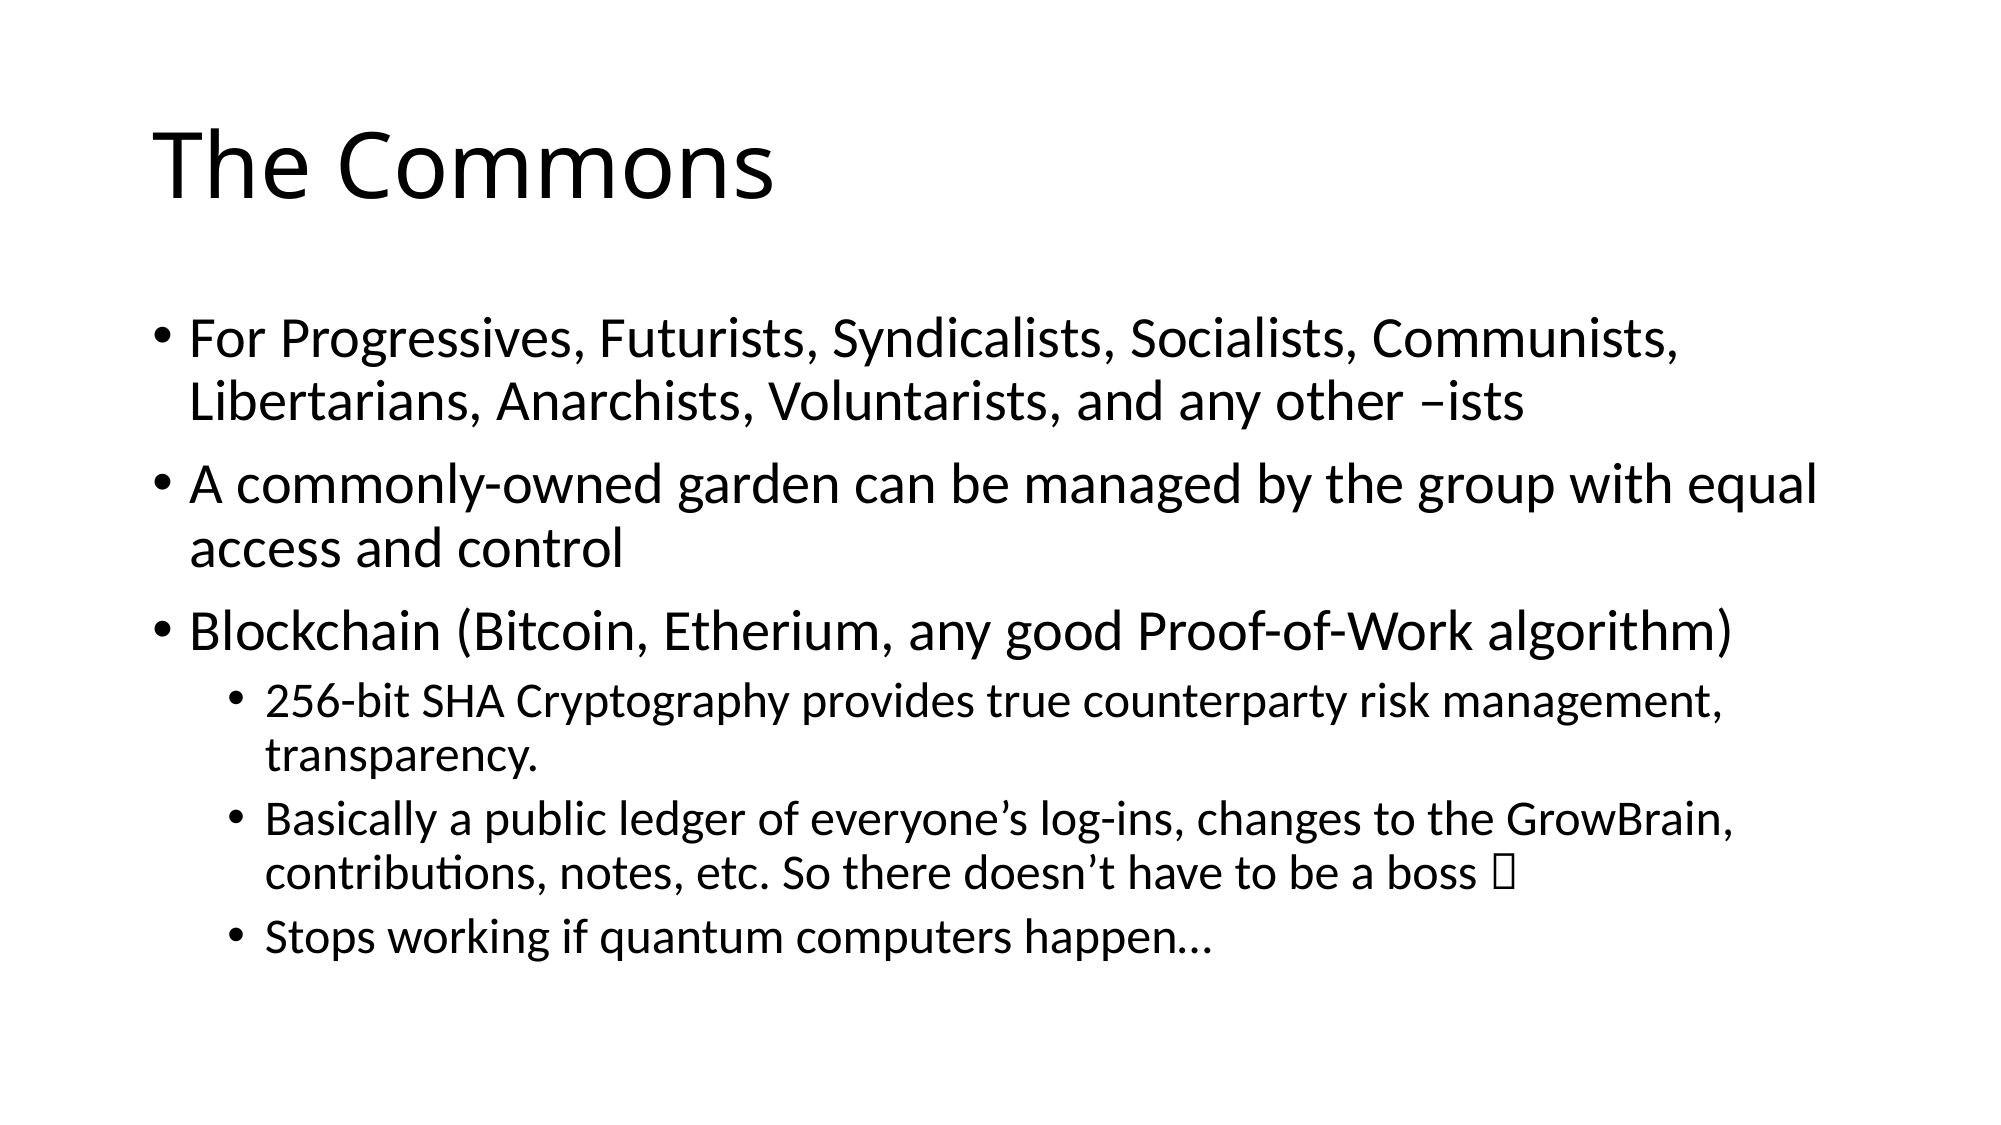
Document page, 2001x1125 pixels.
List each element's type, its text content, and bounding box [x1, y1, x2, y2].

title The Commons [137, 59, 1863, 278]
list For Progressives, Futurists, Syndicalists, Socialists, Communists, Libertarians, Anarchists, Voluntarists, and any other –ists A commonly-owned garden can be managed by the group with equal access and control Blockchain (Bitcoin, Etherium, any good Proof-of-Work algorithm) 256-bit SHA Cryptography provides true counterparty risk management, transparency. Basically a public ledger of everyone’s log-ins, changes to the GrowBrain, contributions, notes, etc. So there doesn’t have to be a boss  Stops working if quantum computers happen… [137, 299, 1863, 1014]
